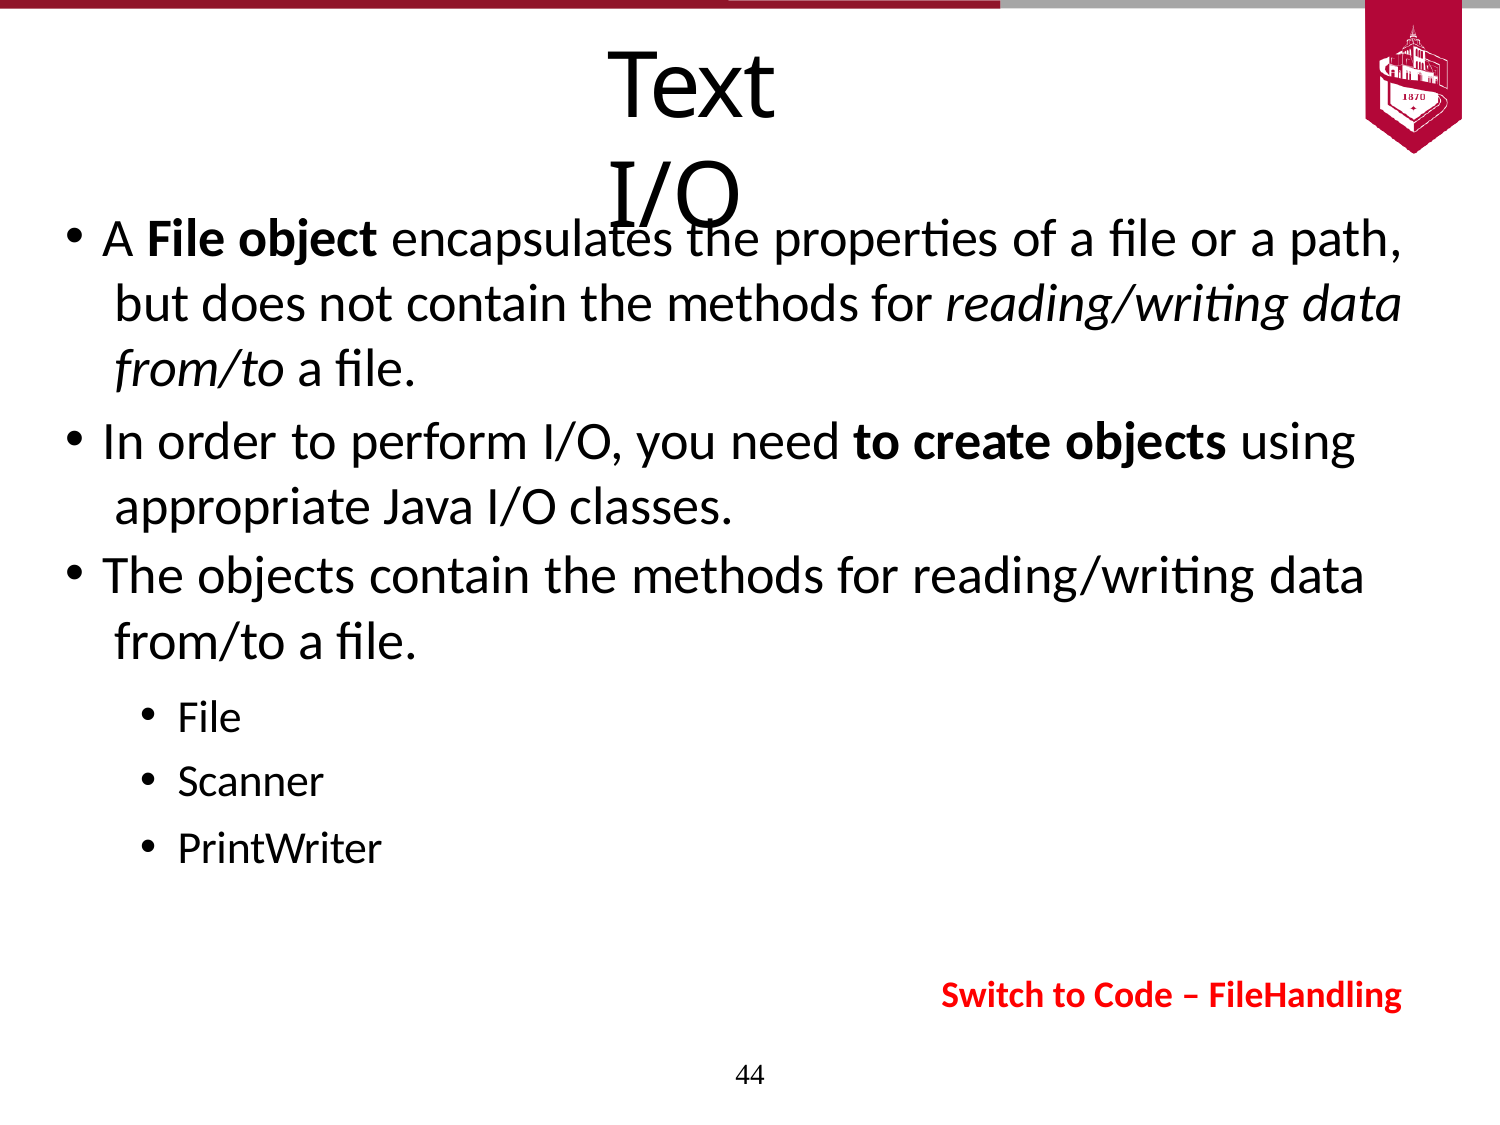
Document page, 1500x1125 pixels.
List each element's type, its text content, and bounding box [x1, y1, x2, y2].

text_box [0, 0, 1500, 155]
title Text I/O [605, 162, 895, 201]
text_box A File object encapsulates the properties of a file or a path, but does not contain the methods for reading/writing data from/to a file. In order to perform I/O, you need to create objects using appropriate Java I/O classes. The objects contain the methods for reading/writing data from/to a file. File Scanner PrintWriter [62, 201, 1404, 873]
text_box Switch to Code – FileHandling [926, 962, 1418, 1023]
slide_number 44 [729, 1056, 773, 1125]
